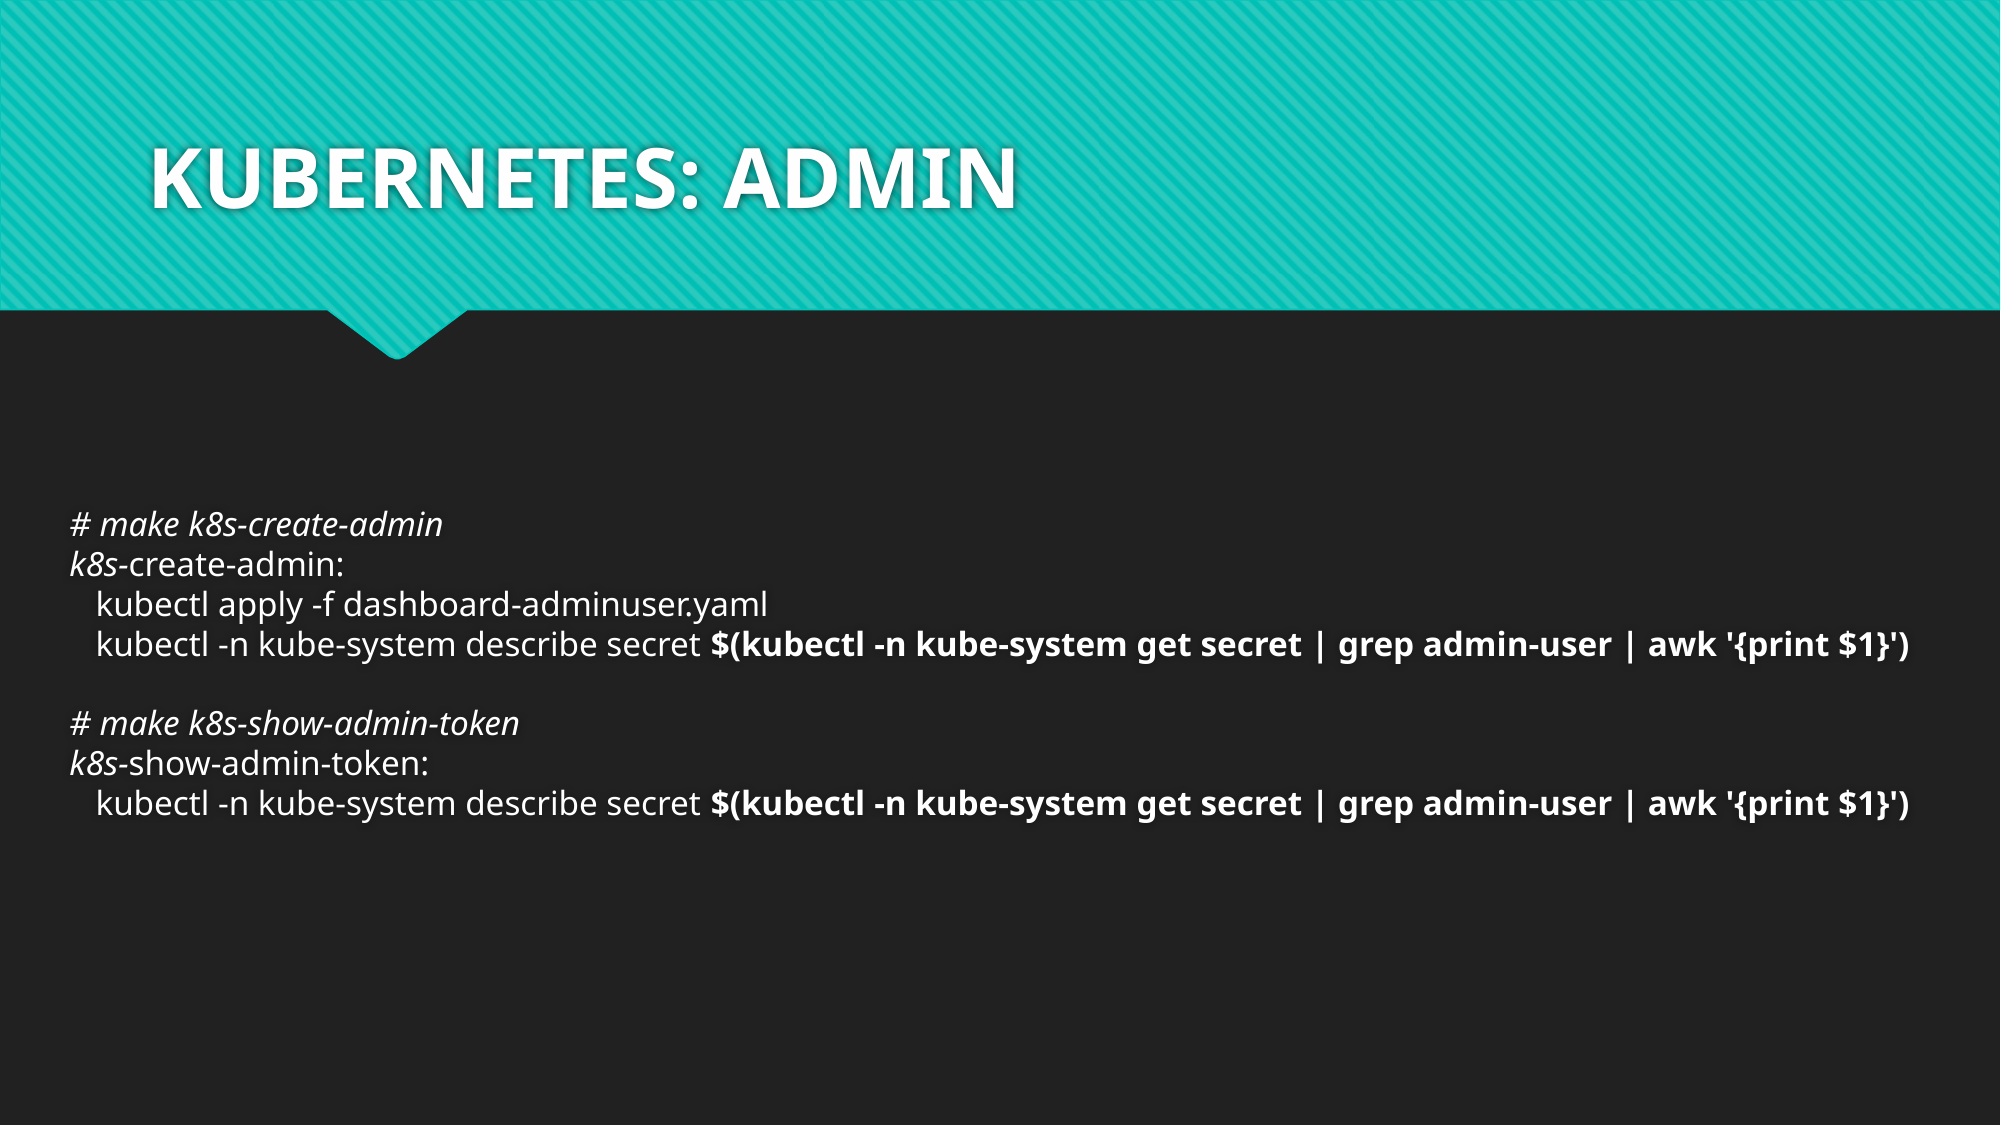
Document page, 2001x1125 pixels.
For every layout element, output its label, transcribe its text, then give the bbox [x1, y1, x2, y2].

title KUBERNETES: ADMIN [132, 73, 1868, 233]
list # make k8s-create-admin k8s-create-admin: kubectl apply -f dashboard-adminuser.yaml kubectl -n kube-system describe secret $(kubectl -n kube-system get secret | grep admin-user | awk '{print $1}') # make k8s-show-admin-token k8s-show-admin-token: kubectl -n kube-system describe secret $(kubectl -n kube-system get secret | grep admin-user | awk '{print $1}') [54, 364, 1946, 962]
